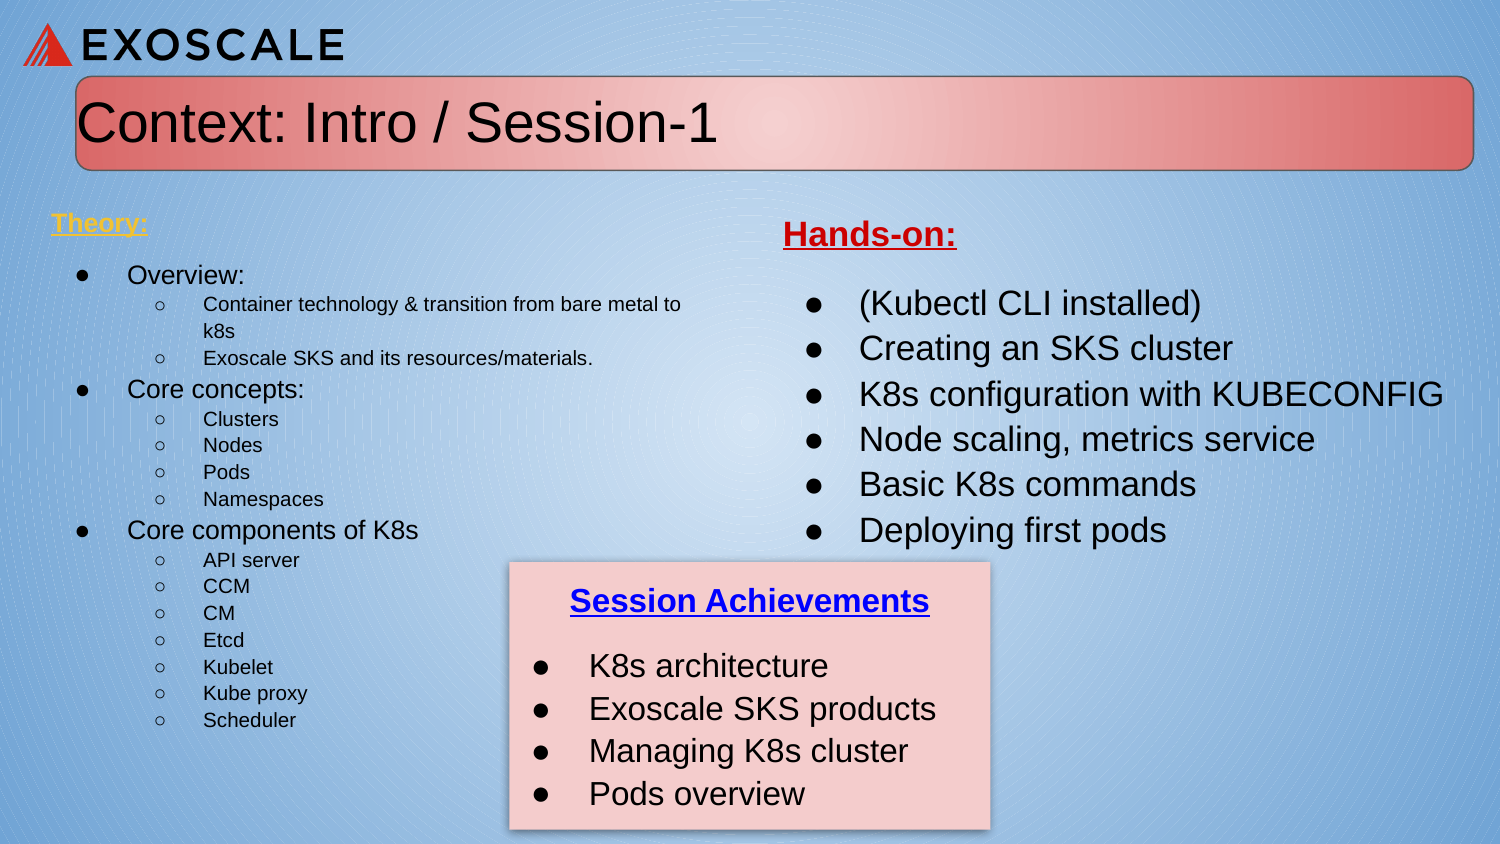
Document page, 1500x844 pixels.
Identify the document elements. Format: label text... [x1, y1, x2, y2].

list Session Achievements K8s architecture Exoscale SKS products Managing K8s cluster Pods overview [509, 562, 991, 830]
picture [12, 12, 354, 77]
list Hands-on: (Kubectl CLI installed) Creating an SKS cluster K8s configuration with KUBECONFIG Node scaling, metrics service Basic K8s commands Deploying first pods [782, 193, 1449, 589]
list Theory: Overview: Container technology & transition from bare metal to k8s Exoscale SKS and its resources/materials. Core concepts: Clusters Nodes Pods Namespaces Core components of K8s API server CCM CM Etcd Kubelet Kube proxy Scheduler [51, 189, 717, 750]
title Context: Intro / Session-1 [75, 76, 1474, 171]
